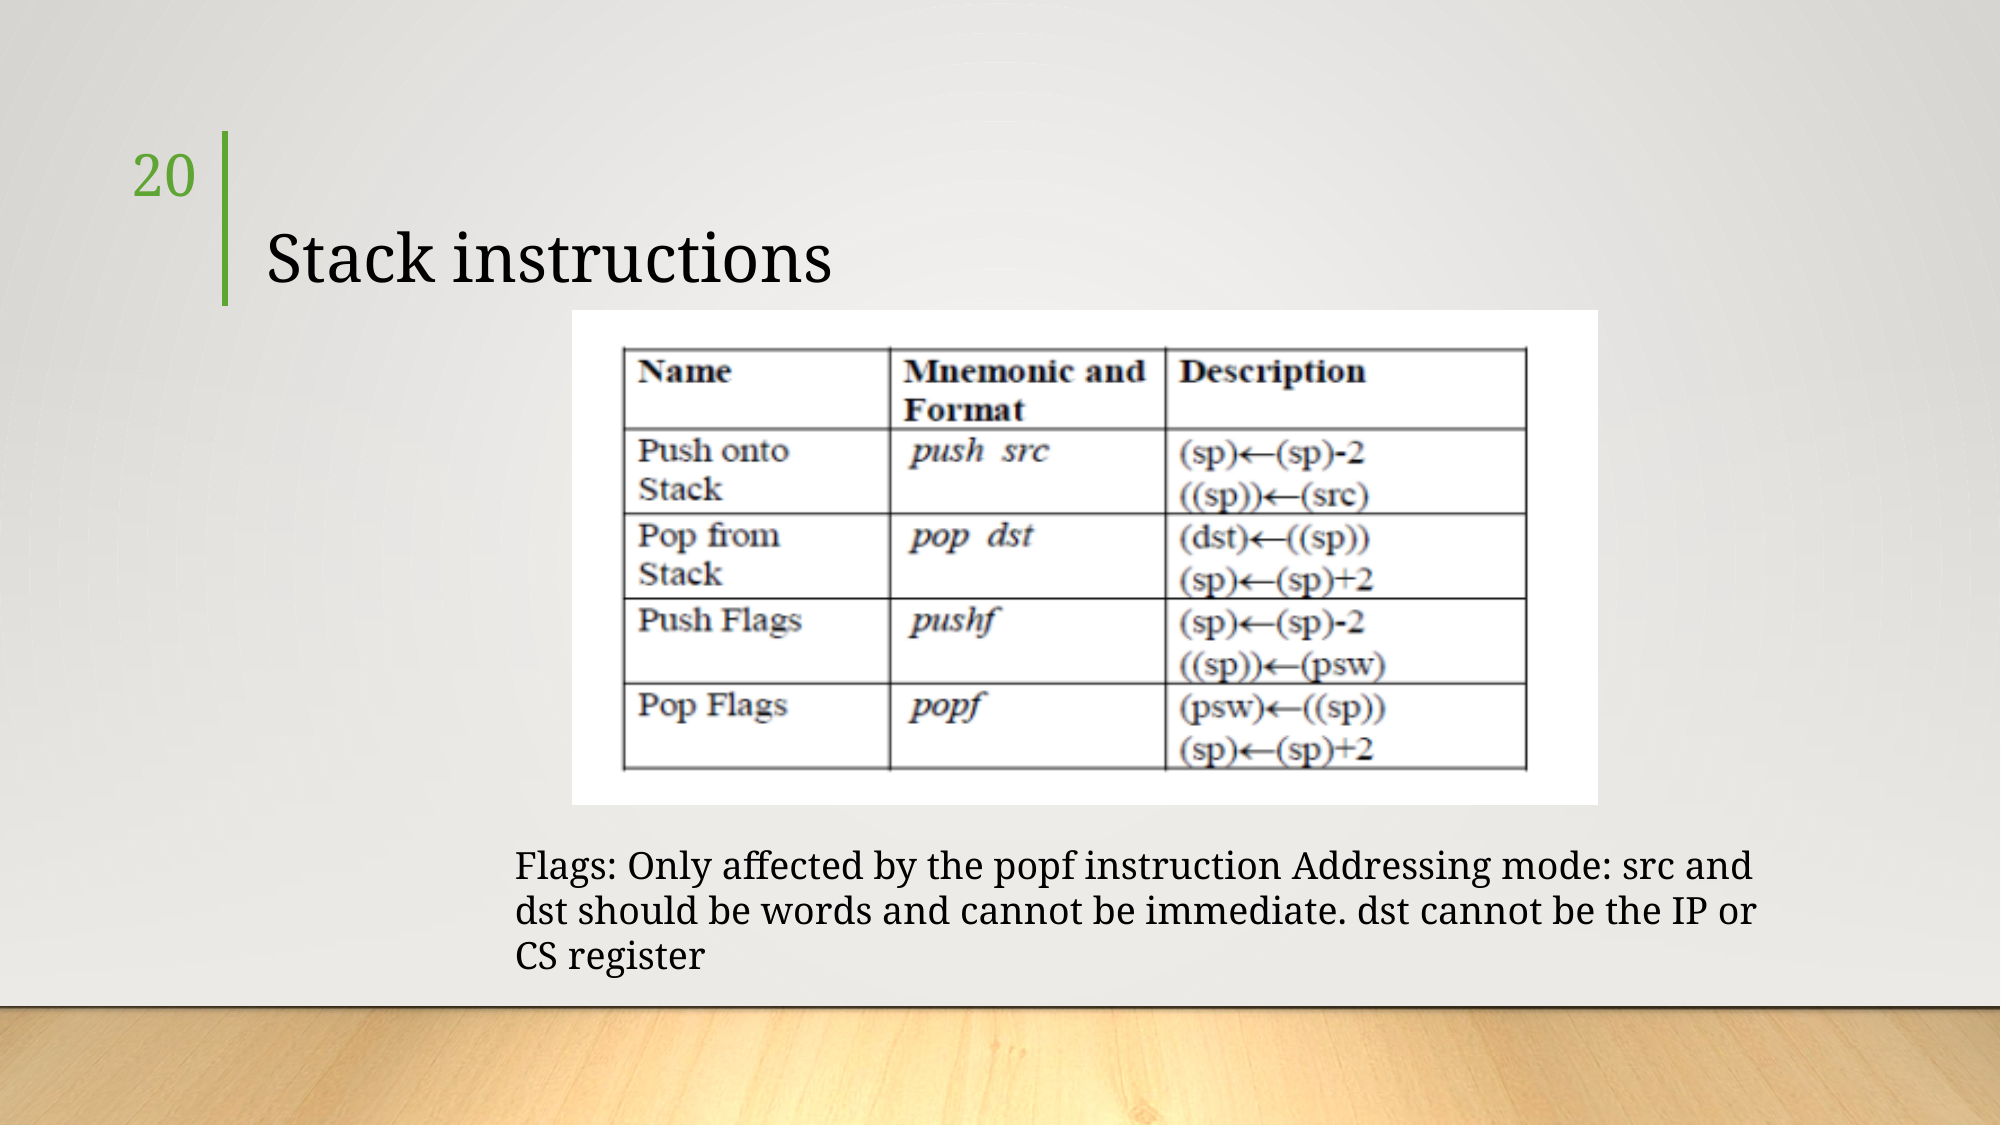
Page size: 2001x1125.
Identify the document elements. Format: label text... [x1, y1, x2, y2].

title Stack instructions [251, 131, 1814, 305]
text_box Flags: Only affected by the popf instruction Addressing mode: src and dst should be words and cannot be immediate. dst cannot be the IP or CS register [500, 835, 1796, 985]
slide_number 20 [78, 131, 212, 214]
picture [0, 1006, 2000, 1125]
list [572, 310, 1599, 805]
